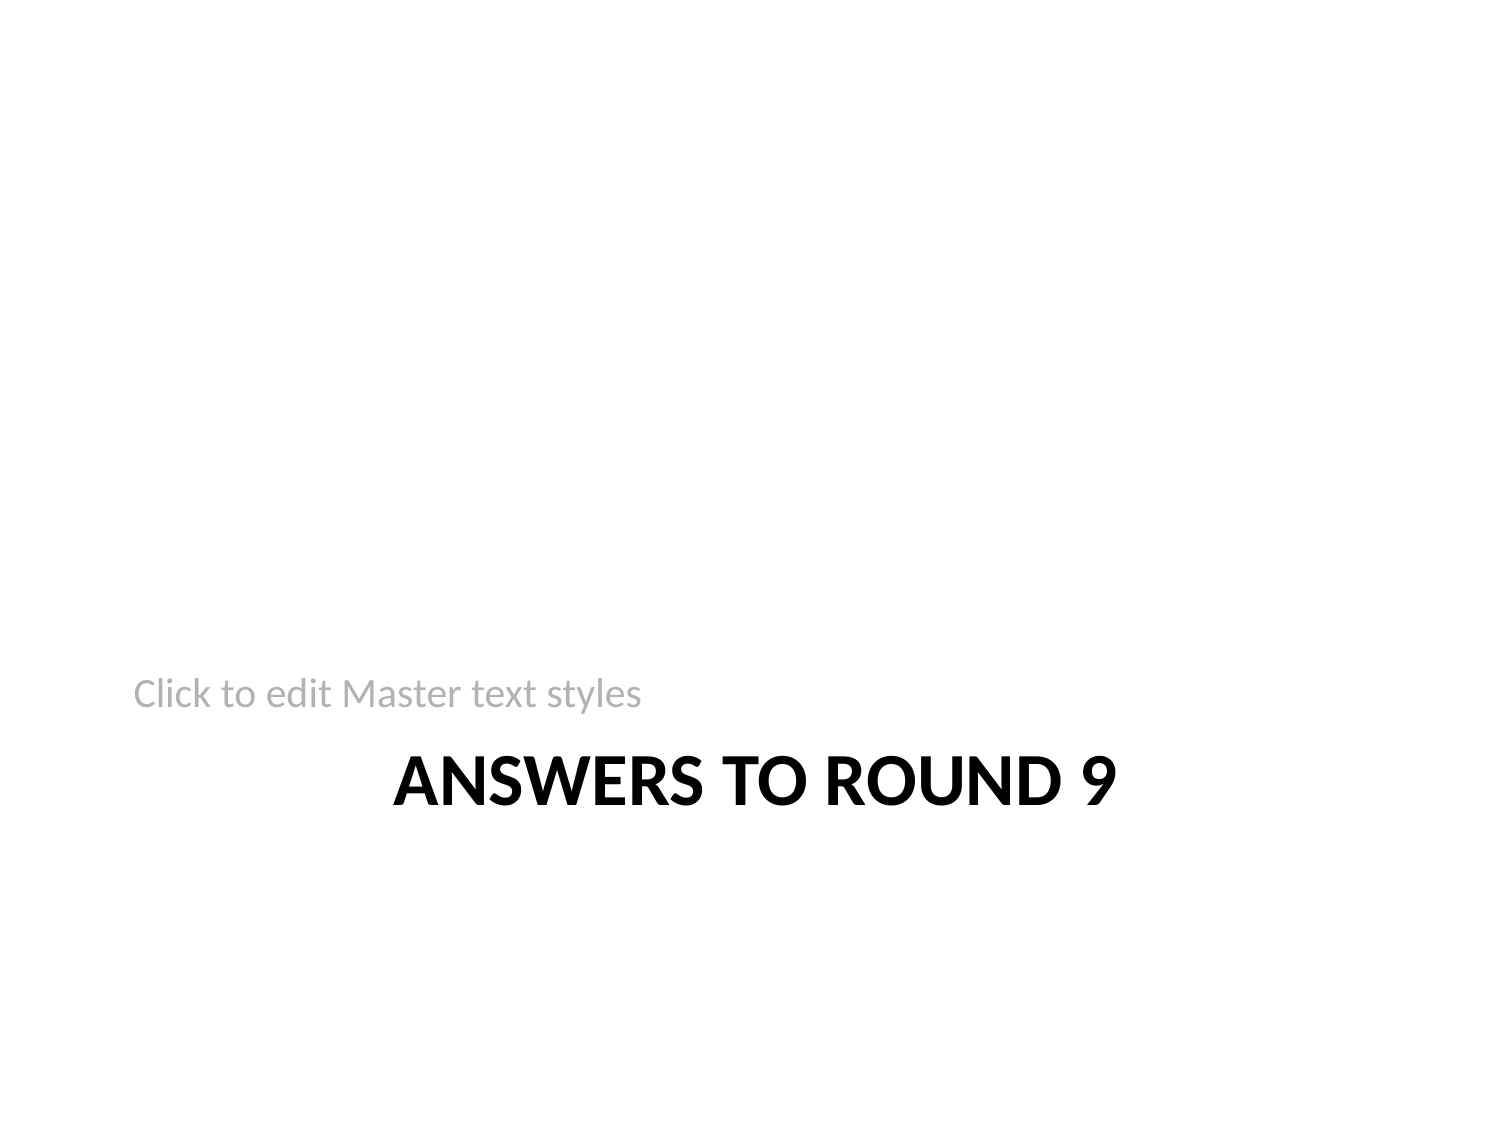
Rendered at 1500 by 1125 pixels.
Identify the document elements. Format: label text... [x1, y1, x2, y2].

list Click to edit Master text styles [118, 476, 1394, 723]
title Answers to Round 9 [118, 723, 1394, 947]
